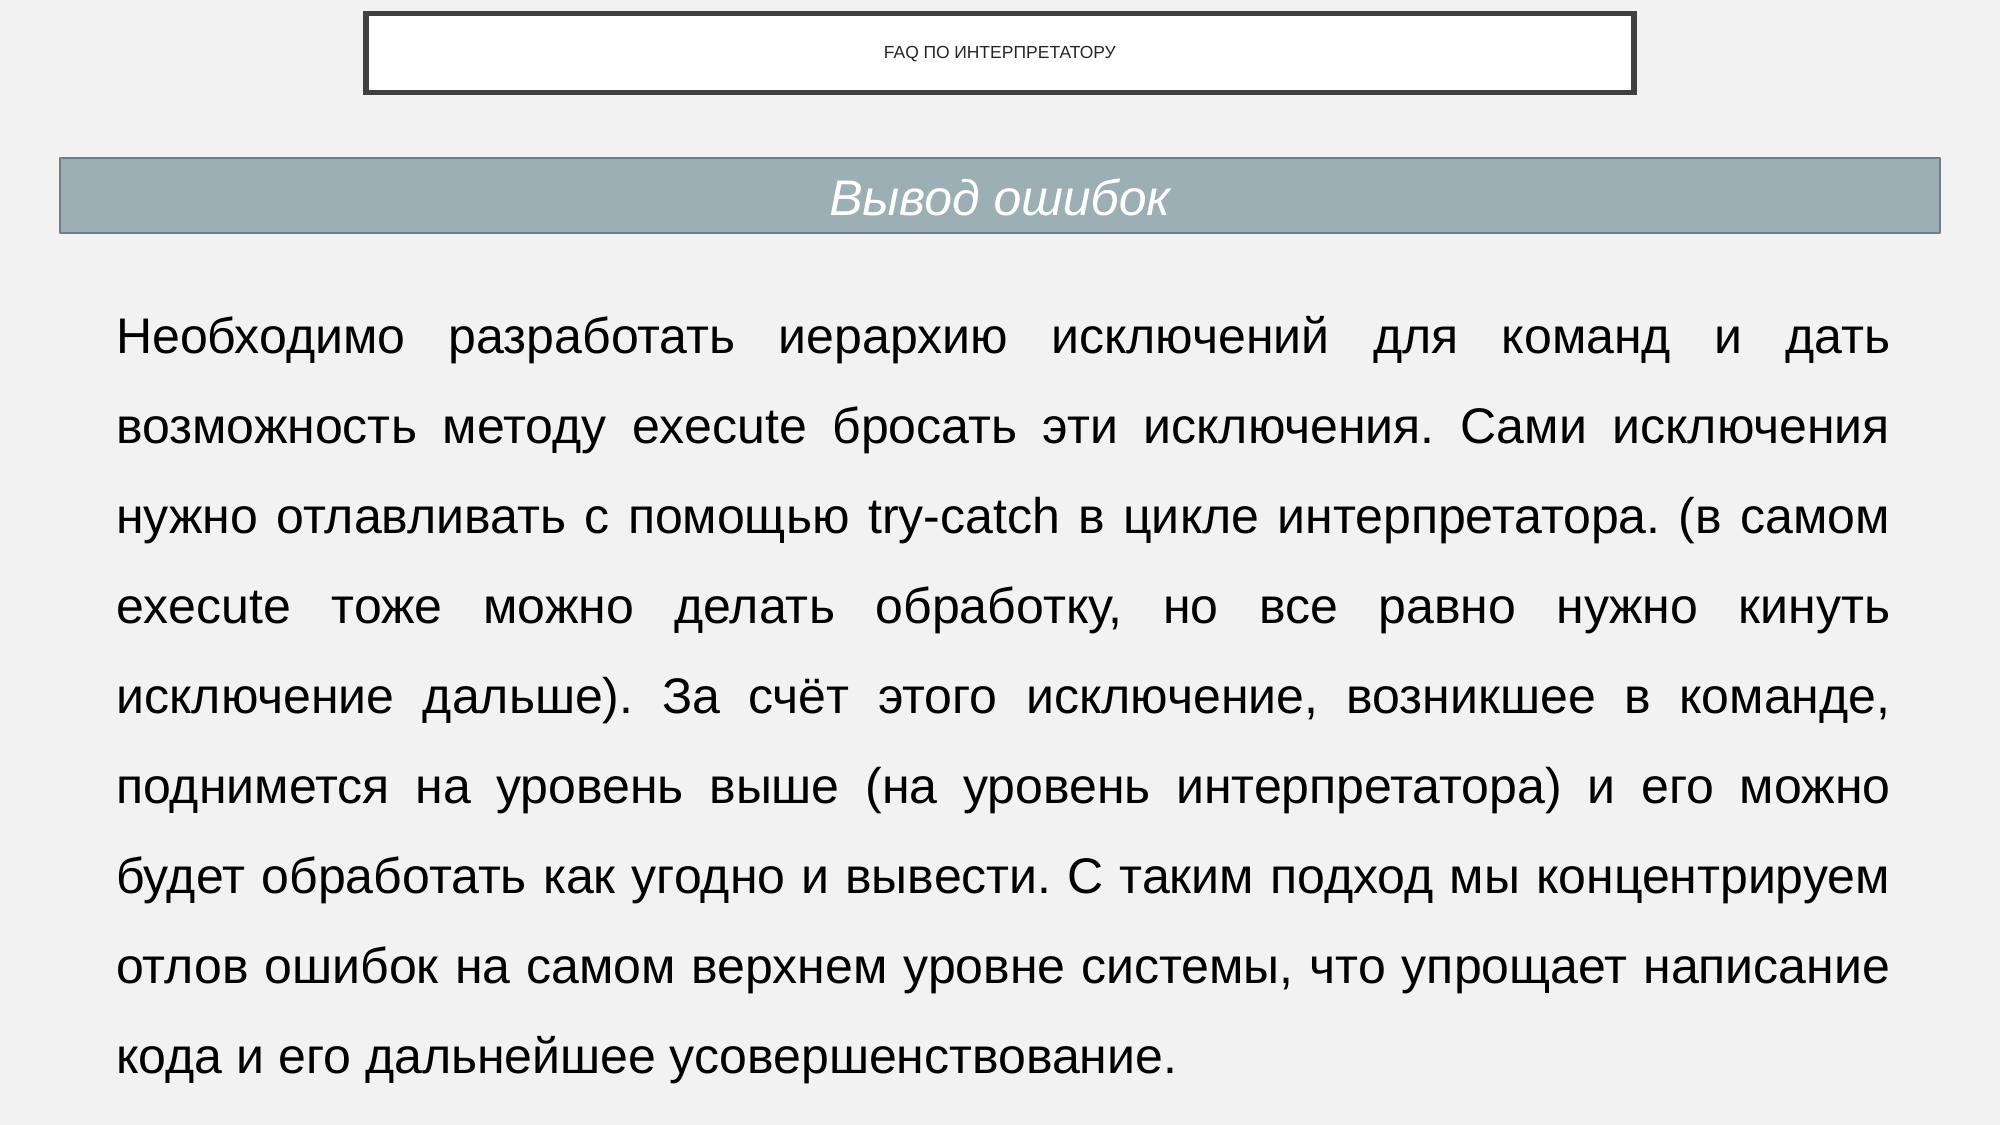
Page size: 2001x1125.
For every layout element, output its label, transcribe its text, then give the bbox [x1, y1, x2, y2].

text_box Необходимо разработать иерархию исключений для команд и дать возможность методу execute бросать эти исключения. Сами исключения нужно отлавливать с помощью try-catch в цикле интерпретатора. (в самом execute тоже можно делать обработку, но все равно нужно кинуть исключение дальше). За счёт этого исключение, возникшее в команде, поднимется на уровень выше (на уровень интерпретатора) и его можно будет обработать как угодно и вывести. С таким подход мы концентрируем отлов ошибок на самом верхнем уровне системы, что упрощает написание кода и его дальнейшее усовершенствование. [26, 266, 1906, 1092]
title FAQ ПО ИНТЕРПРЕТАТОРУ [363, 11, 1637, 95]
text_box Вывод ошибок [60, 157, 1940, 233]
